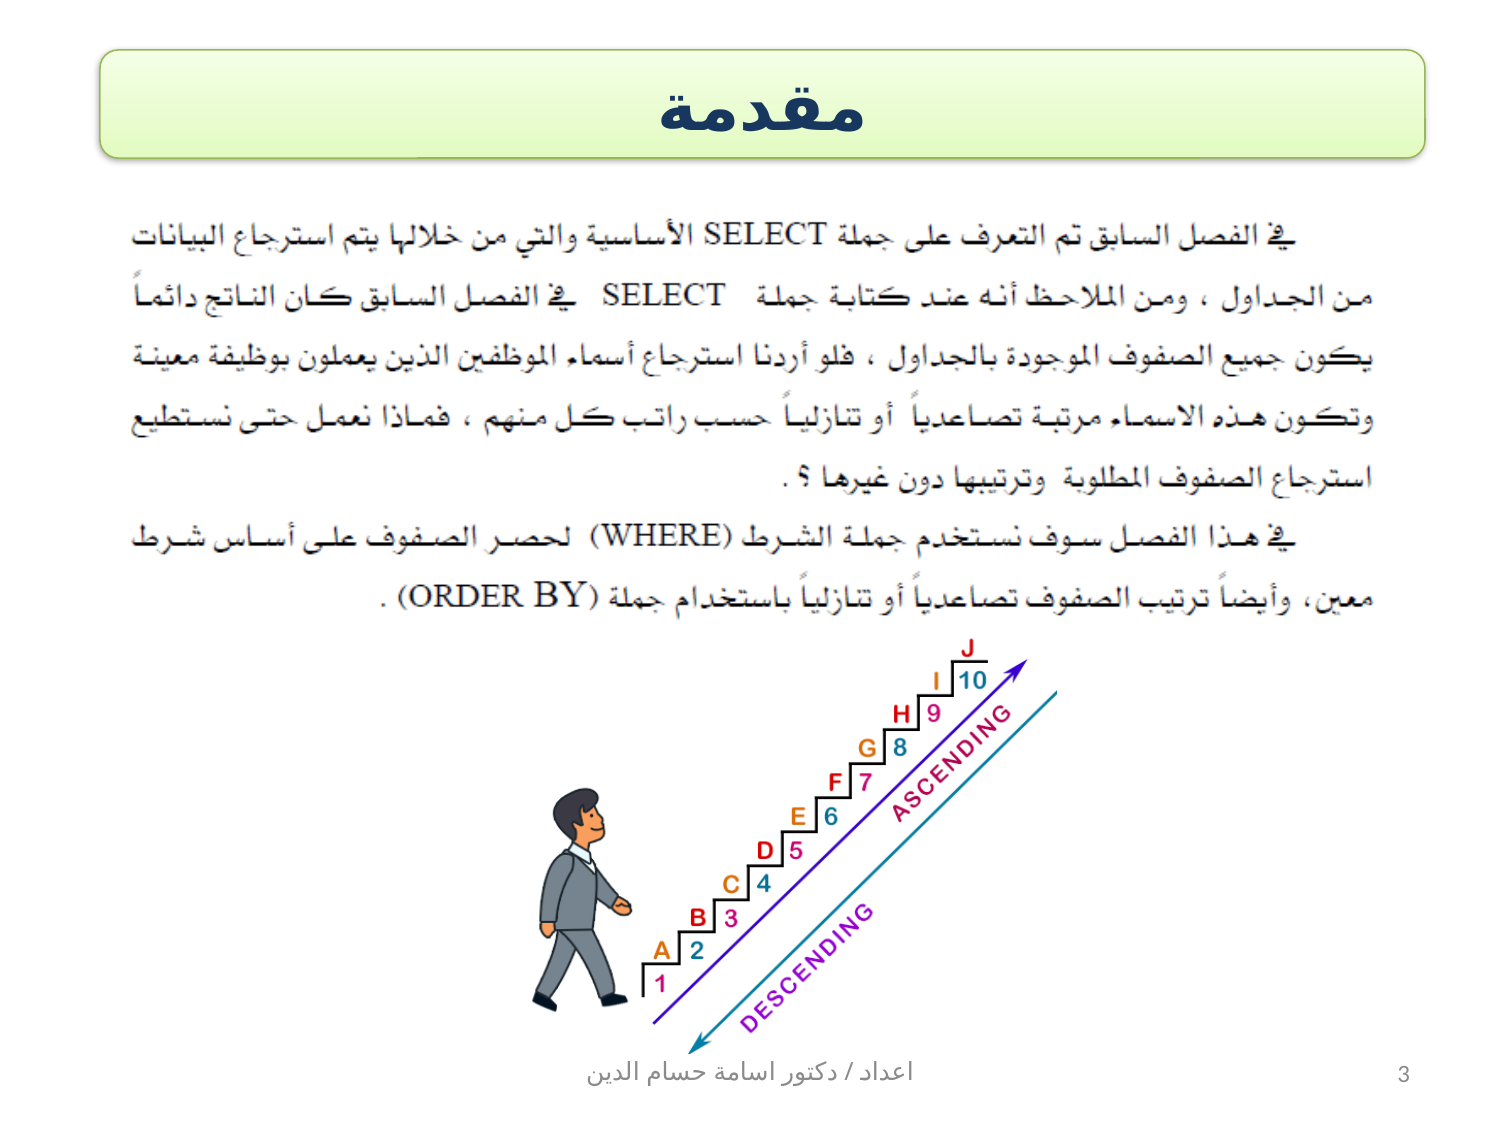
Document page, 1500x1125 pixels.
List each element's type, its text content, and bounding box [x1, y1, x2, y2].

picture [124, 187, 1376, 1054]
picture [692, 696, 1057, 1054]
slide_number 3 [1074, 1042, 1425, 1103]
footer اعداد / دكتور اسامة حسام الدين [512, 1042, 988, 1103]
text_box مقدمة [99, 49, 1426, 159]
